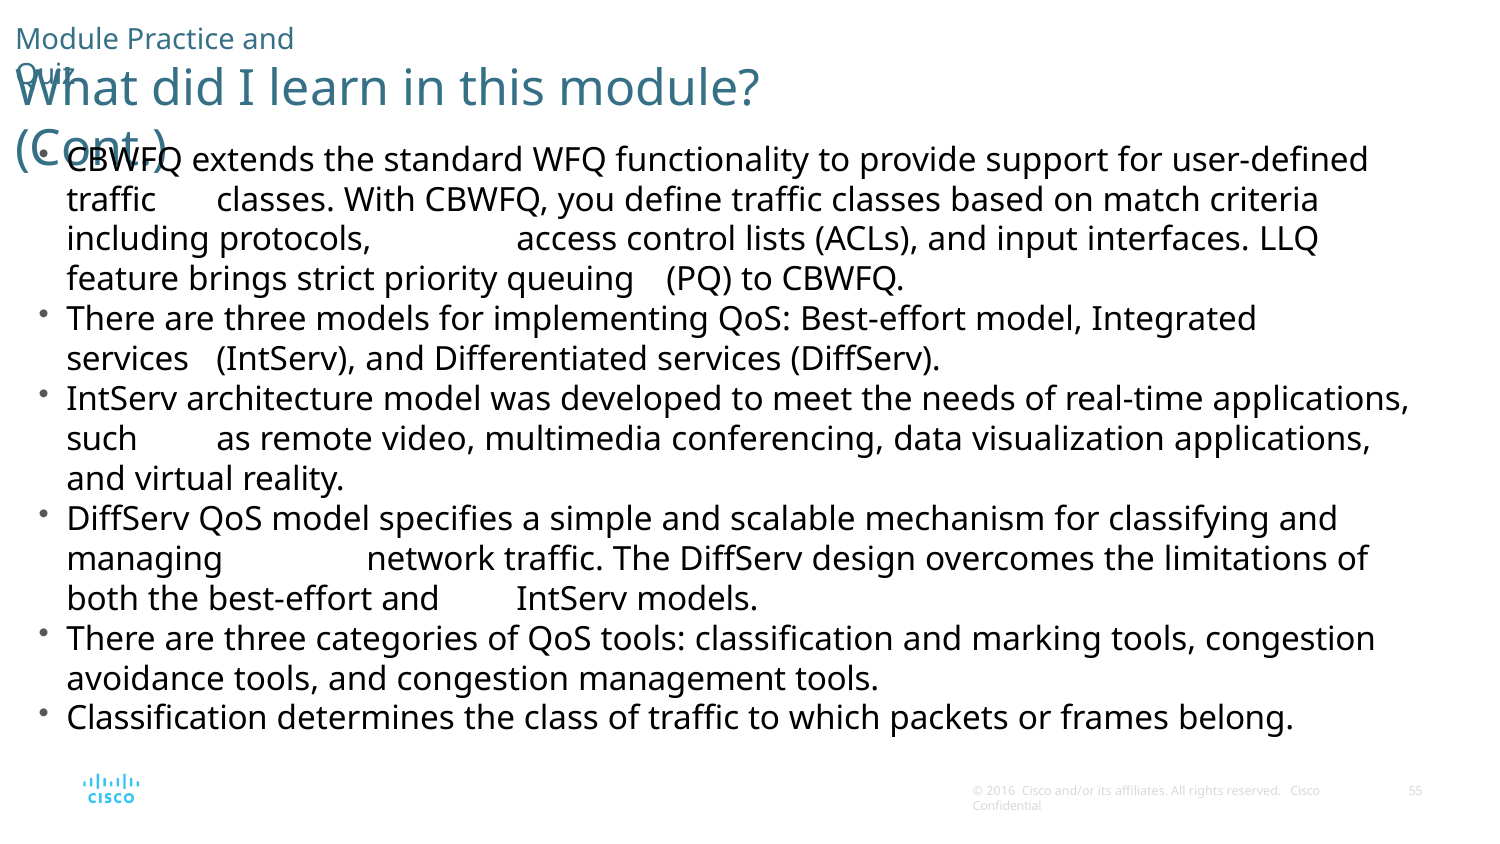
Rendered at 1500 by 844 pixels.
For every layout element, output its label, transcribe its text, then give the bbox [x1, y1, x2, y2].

title What did I learn in this module? (Cont.) [12, 53, 885, 197]
text_box Module Practice and Quiz [12, 18, 351, 53]
footer © 2016 Cisco and/or its affiliates. All rights reserved. Cisco Confidential [970, 782, 1381, 844]
slide_number 42 [1406, 782, 1432, 844]
text_box CBWFQ extends the standard WFQ functionality to provide support for user-defined traffic classes. With CBWFQ, you define traffic classes based on match criteria including protocols, access control lists (ACLs), and input interfaces. LLQ feature brings strict priority queuing (PQ) to CBWFQ. There are three models for implementing QoS: Best-effort model, Integrated services (IntServ), and Differentiated services (DiffServ). IntServ architecture model was developed to meet the needs of real-time applications, such as remote video, multimedia conferencing, data visualization applications, and virtual reality. DiffServ QoS model specifies a simple and scalable mechanism for classifying and managing network traffic. The DiffServ design overcomes the limitations of both the best-effort and IntServ models. There are three categories of QoS tools: classification and marking tools, congestion avoidance tools, and congestion management tools. Classification determines the class of traffic to which packets or frames belong. [36, 135, 1442, 737]
